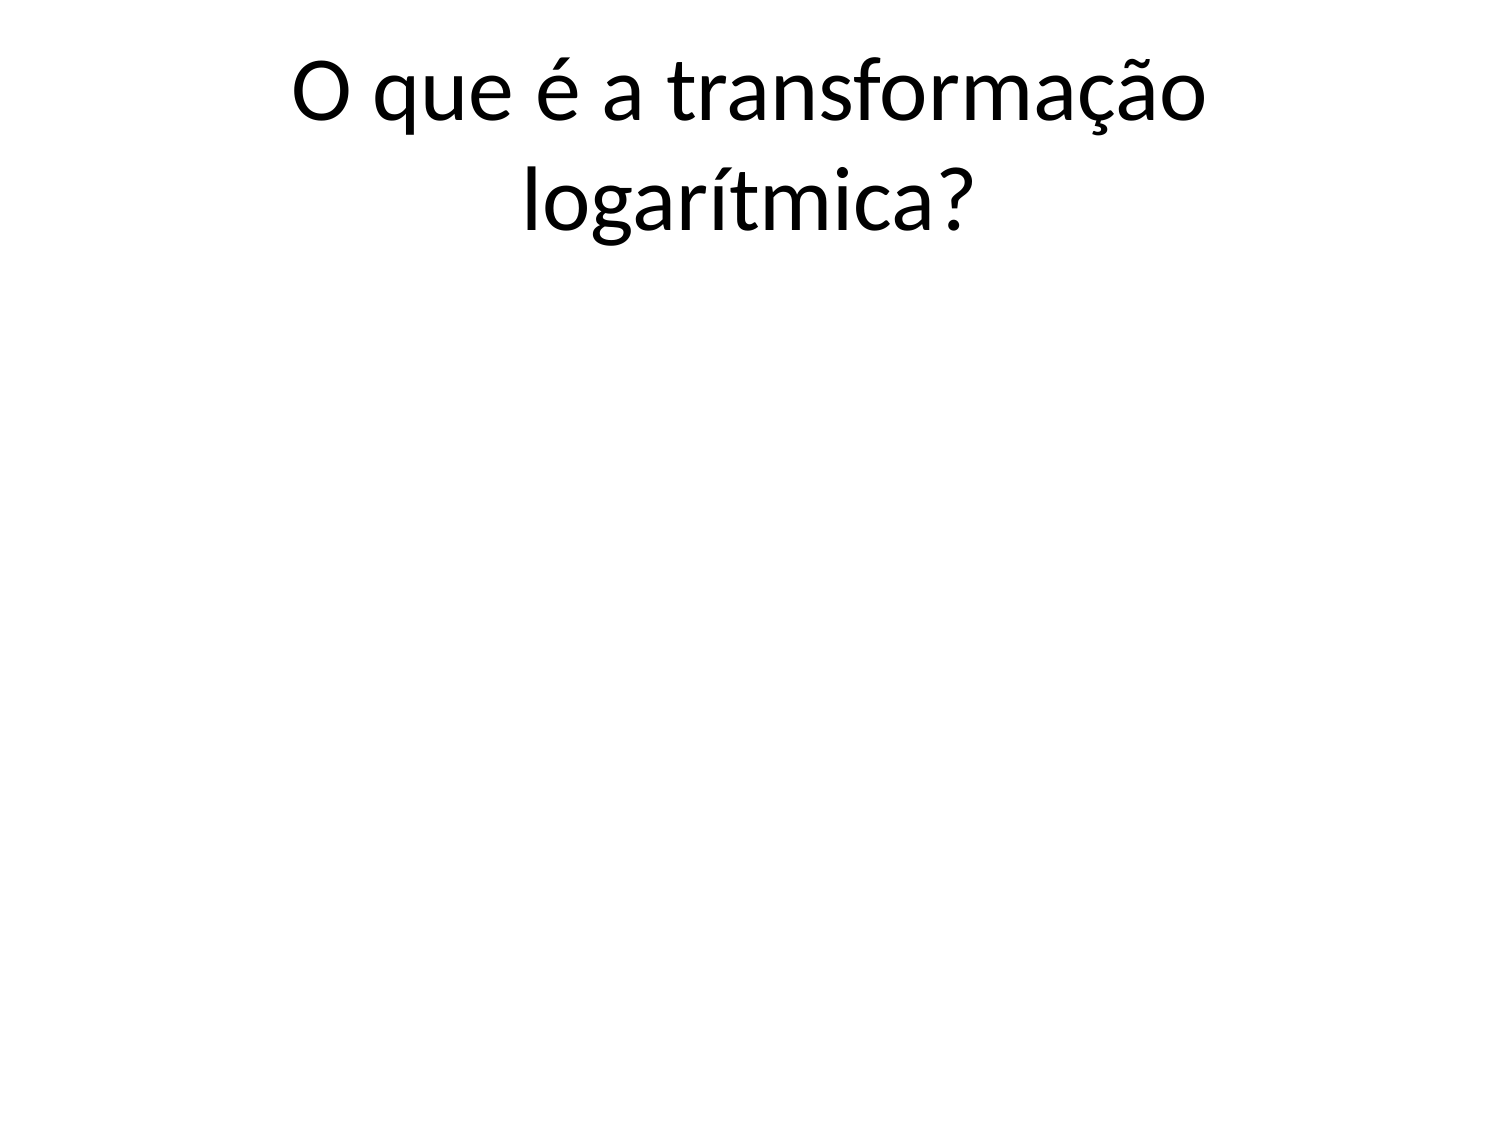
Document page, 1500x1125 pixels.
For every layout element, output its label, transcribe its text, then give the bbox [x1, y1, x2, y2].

title O que é a transformação logarítmica? [75, 45, 1425, 233]
